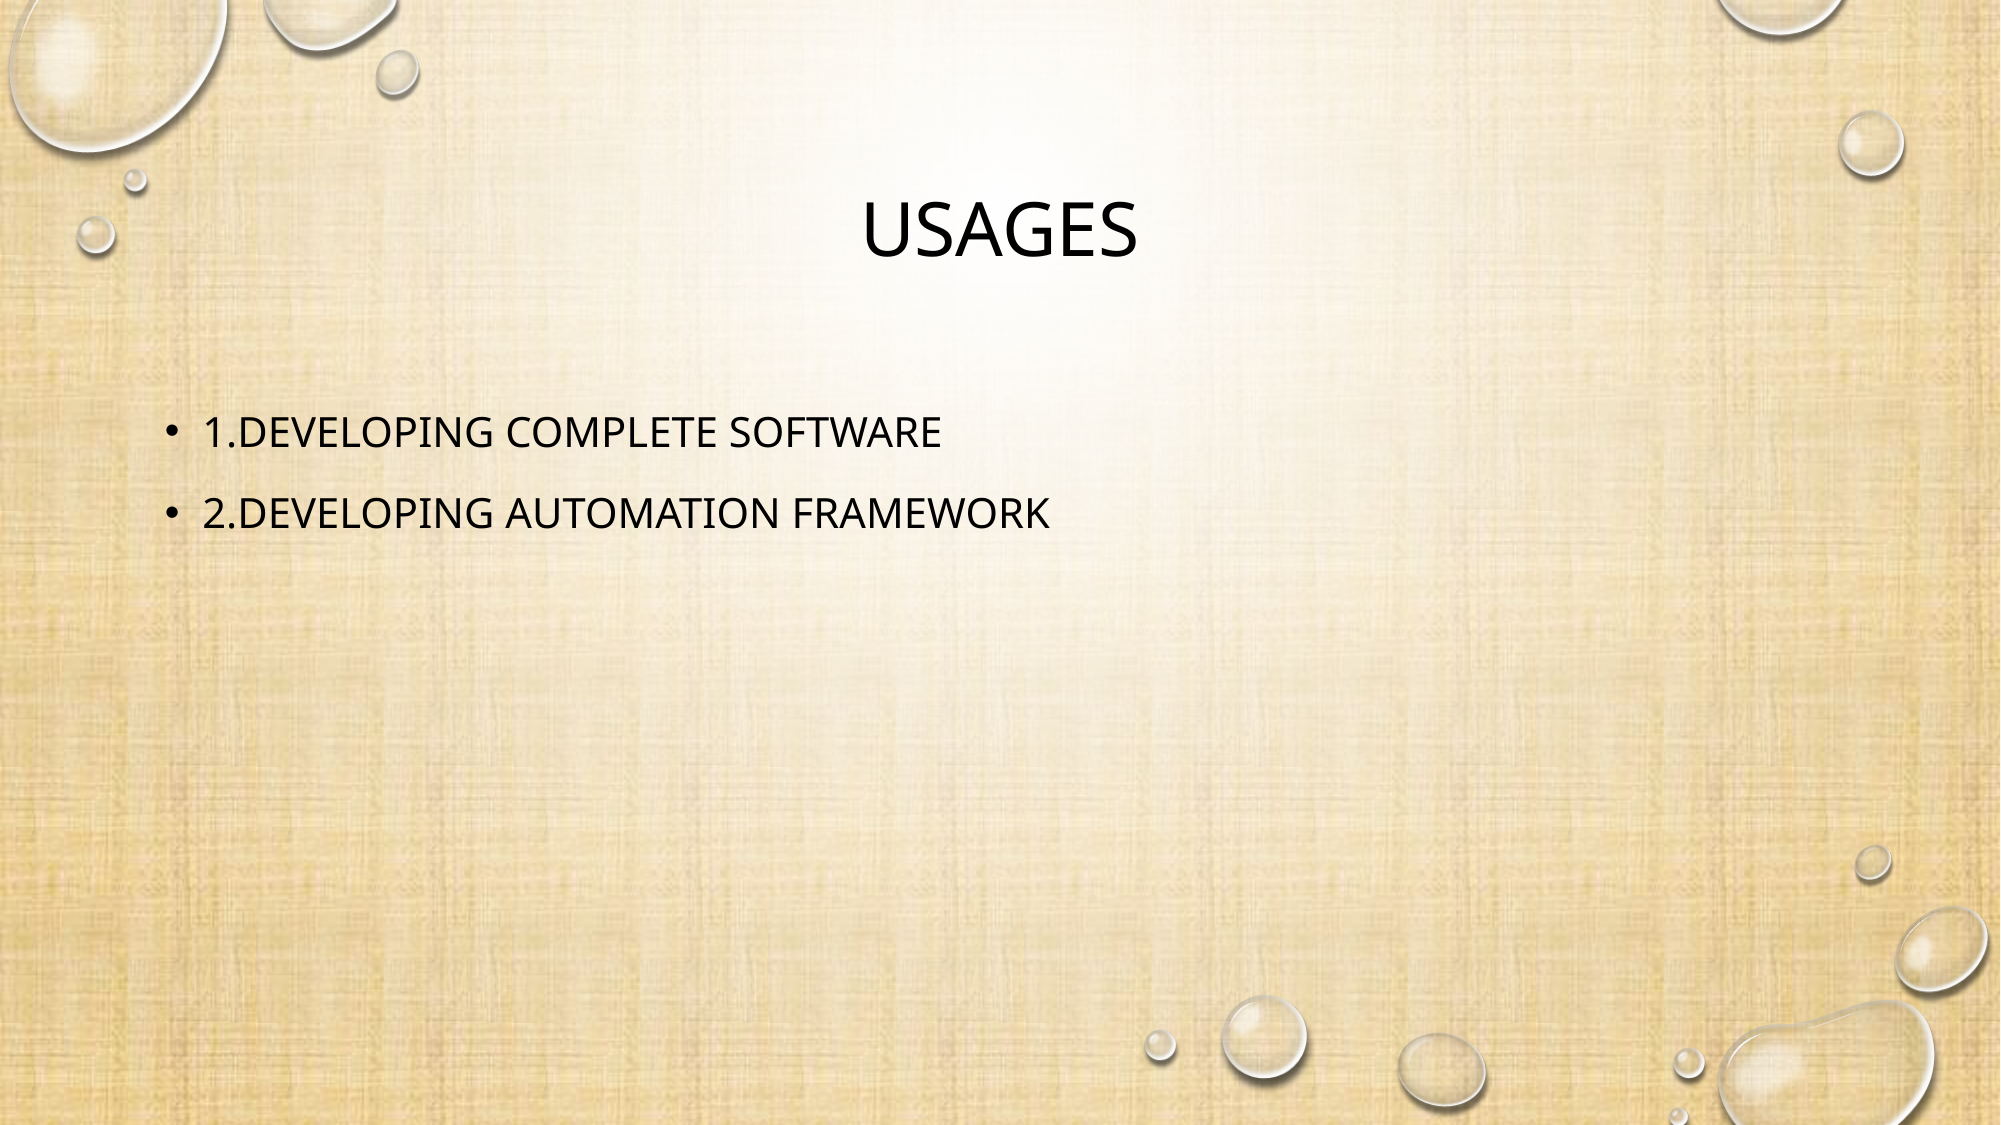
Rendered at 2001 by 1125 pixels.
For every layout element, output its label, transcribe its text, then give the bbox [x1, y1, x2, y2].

picture [0, 0, 2001, 1125]
title Usages [149, 101, 1851, 364]
list 1.Developing complete software 2.Developing Automation Framework [149, 388, 1850, 950]
